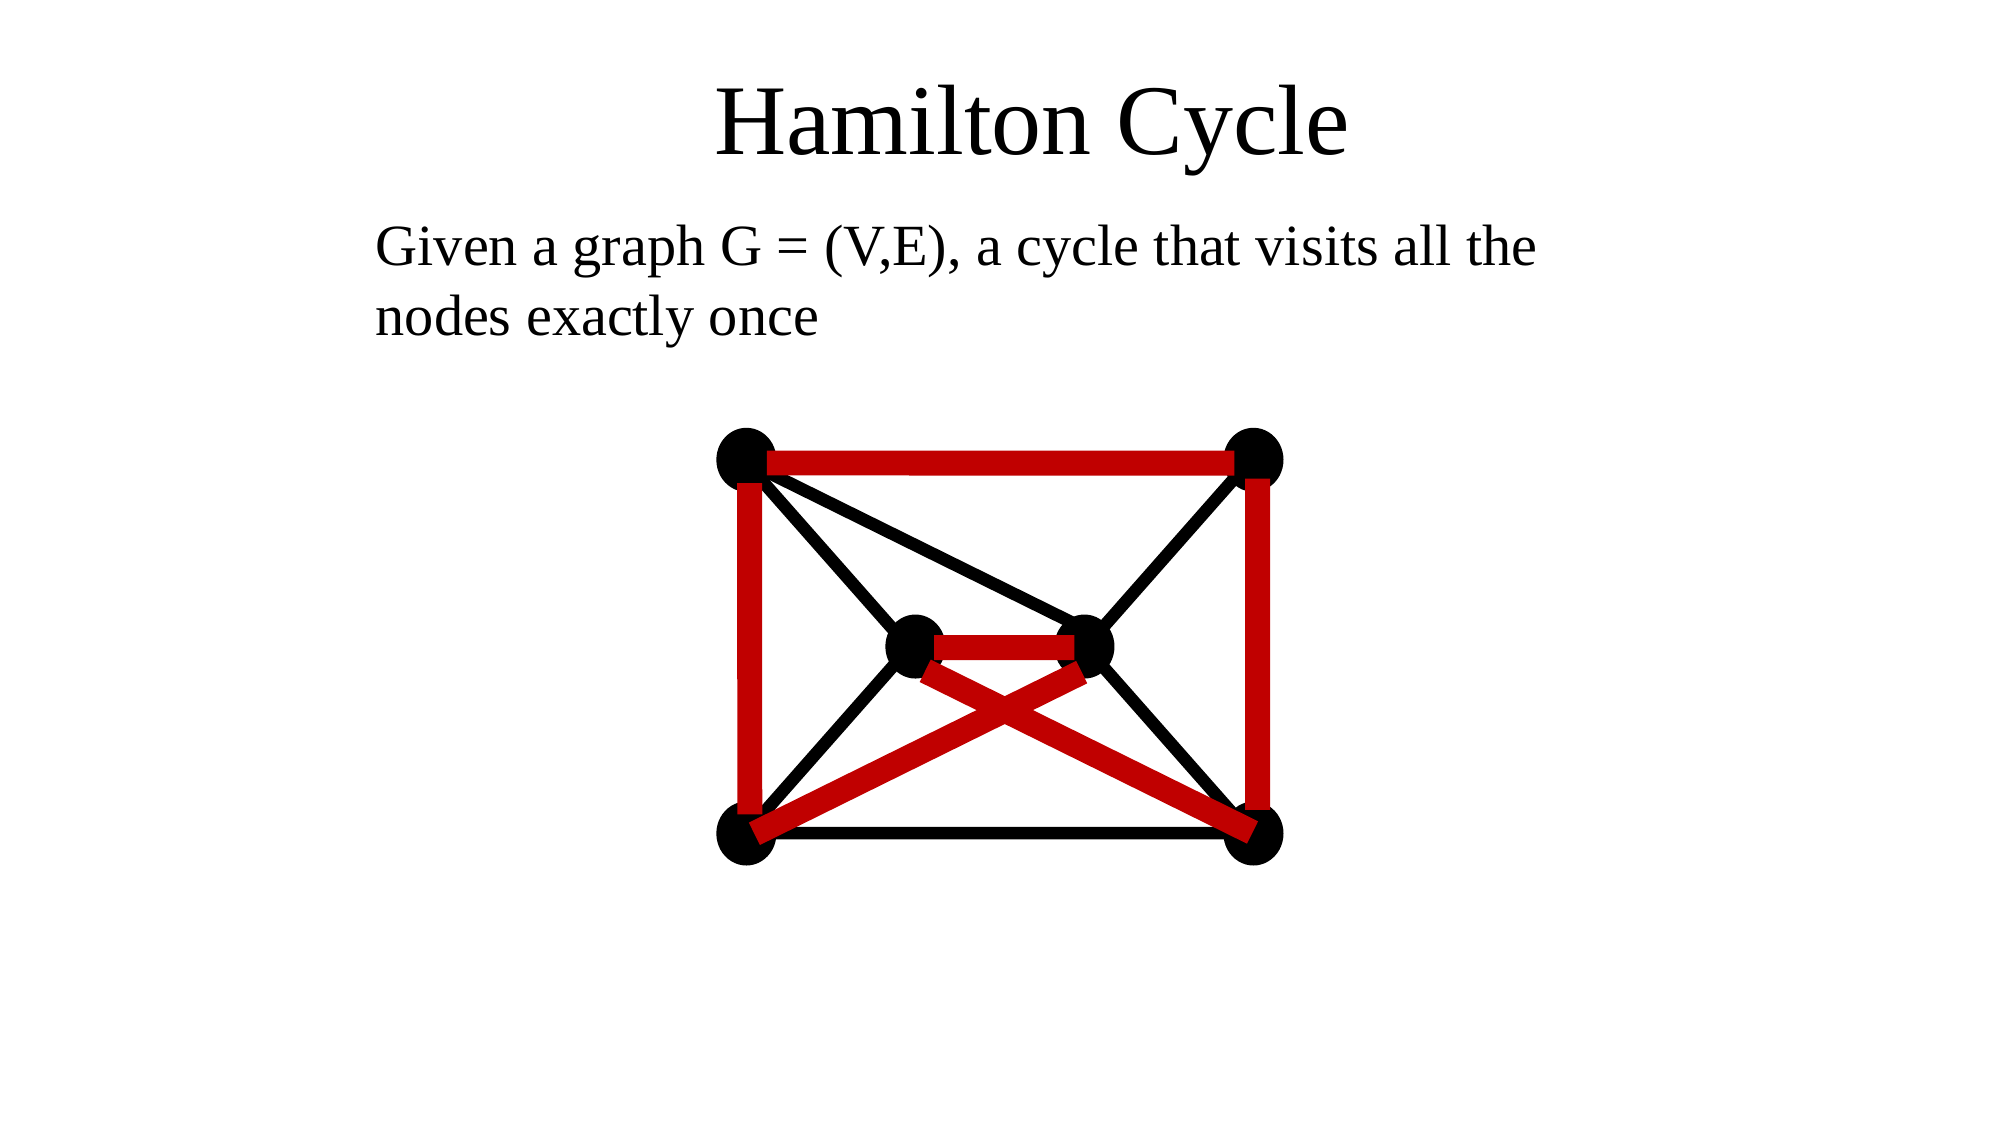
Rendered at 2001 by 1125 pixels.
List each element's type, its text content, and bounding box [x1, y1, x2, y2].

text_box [716, 428, 1283, 865]
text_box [749, 462, 1258, 835]
text_box Hamilton Cycle [699, 47, 1366, 183]
text_box Given a graph G = (V,E), a cycle that visits all the nodes exactly once [360, 199, 1639, 355]
